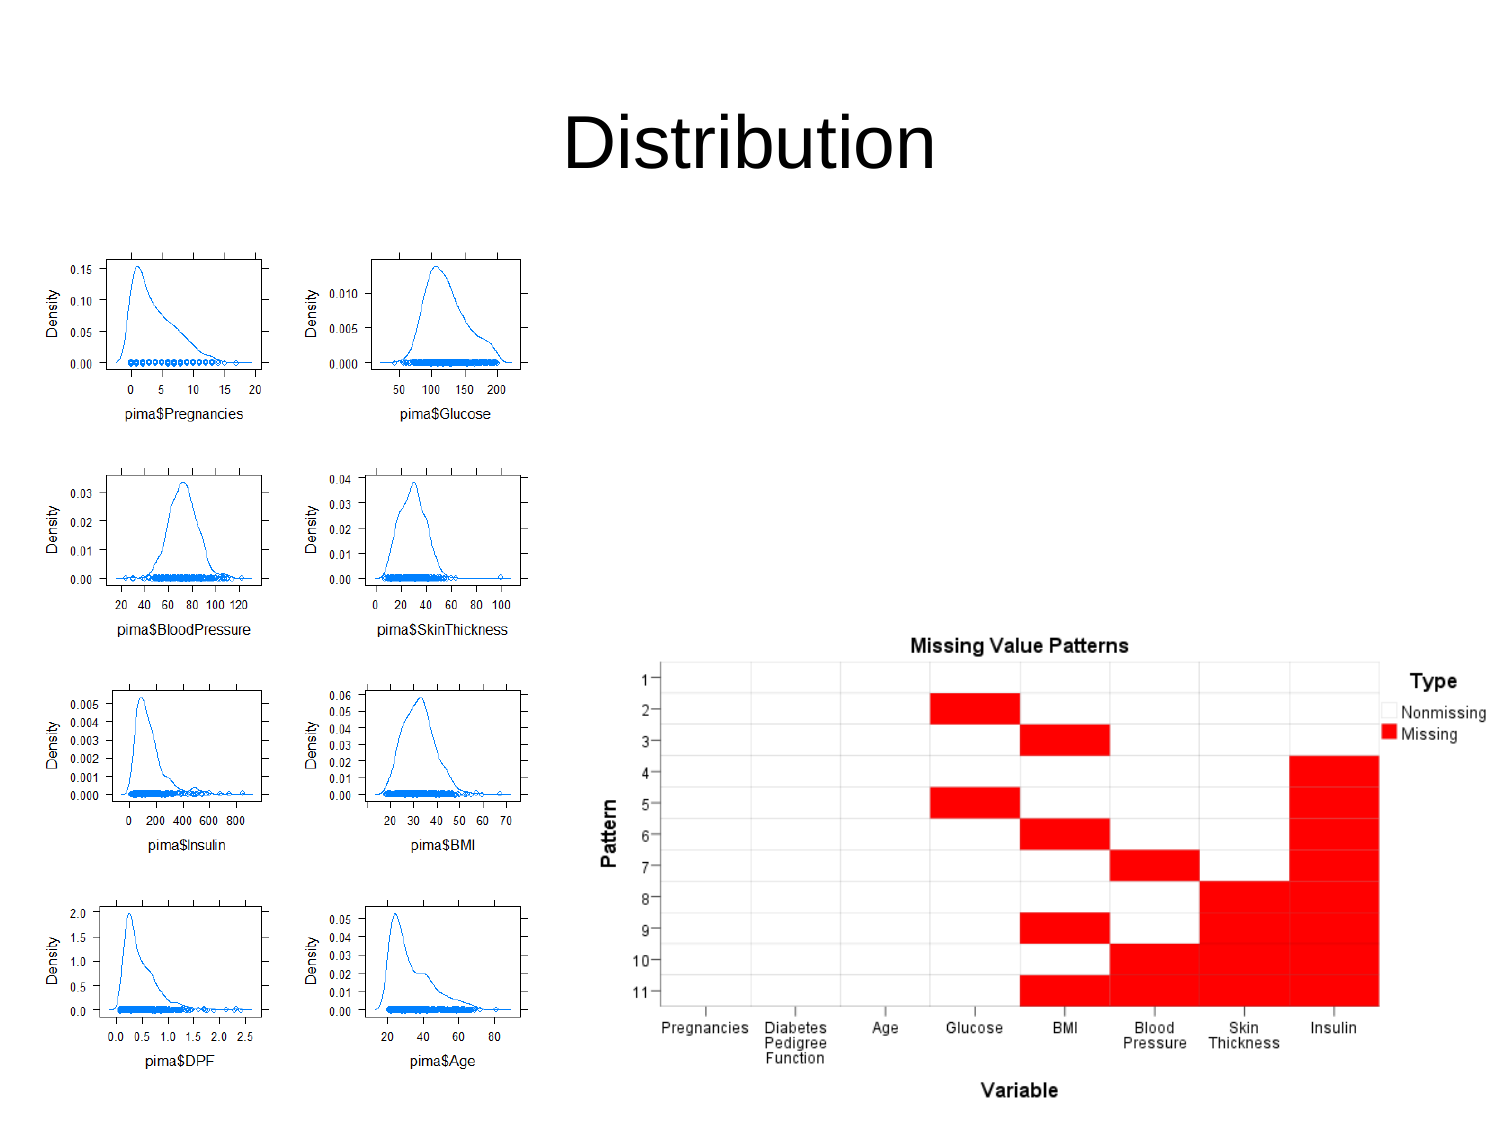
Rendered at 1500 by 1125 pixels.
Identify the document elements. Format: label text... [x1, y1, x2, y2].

picture [37, 217, 556, 1081]
picture [579, 624, 1500, 1106]
title Distribution [75, 45, 1425, 233]
